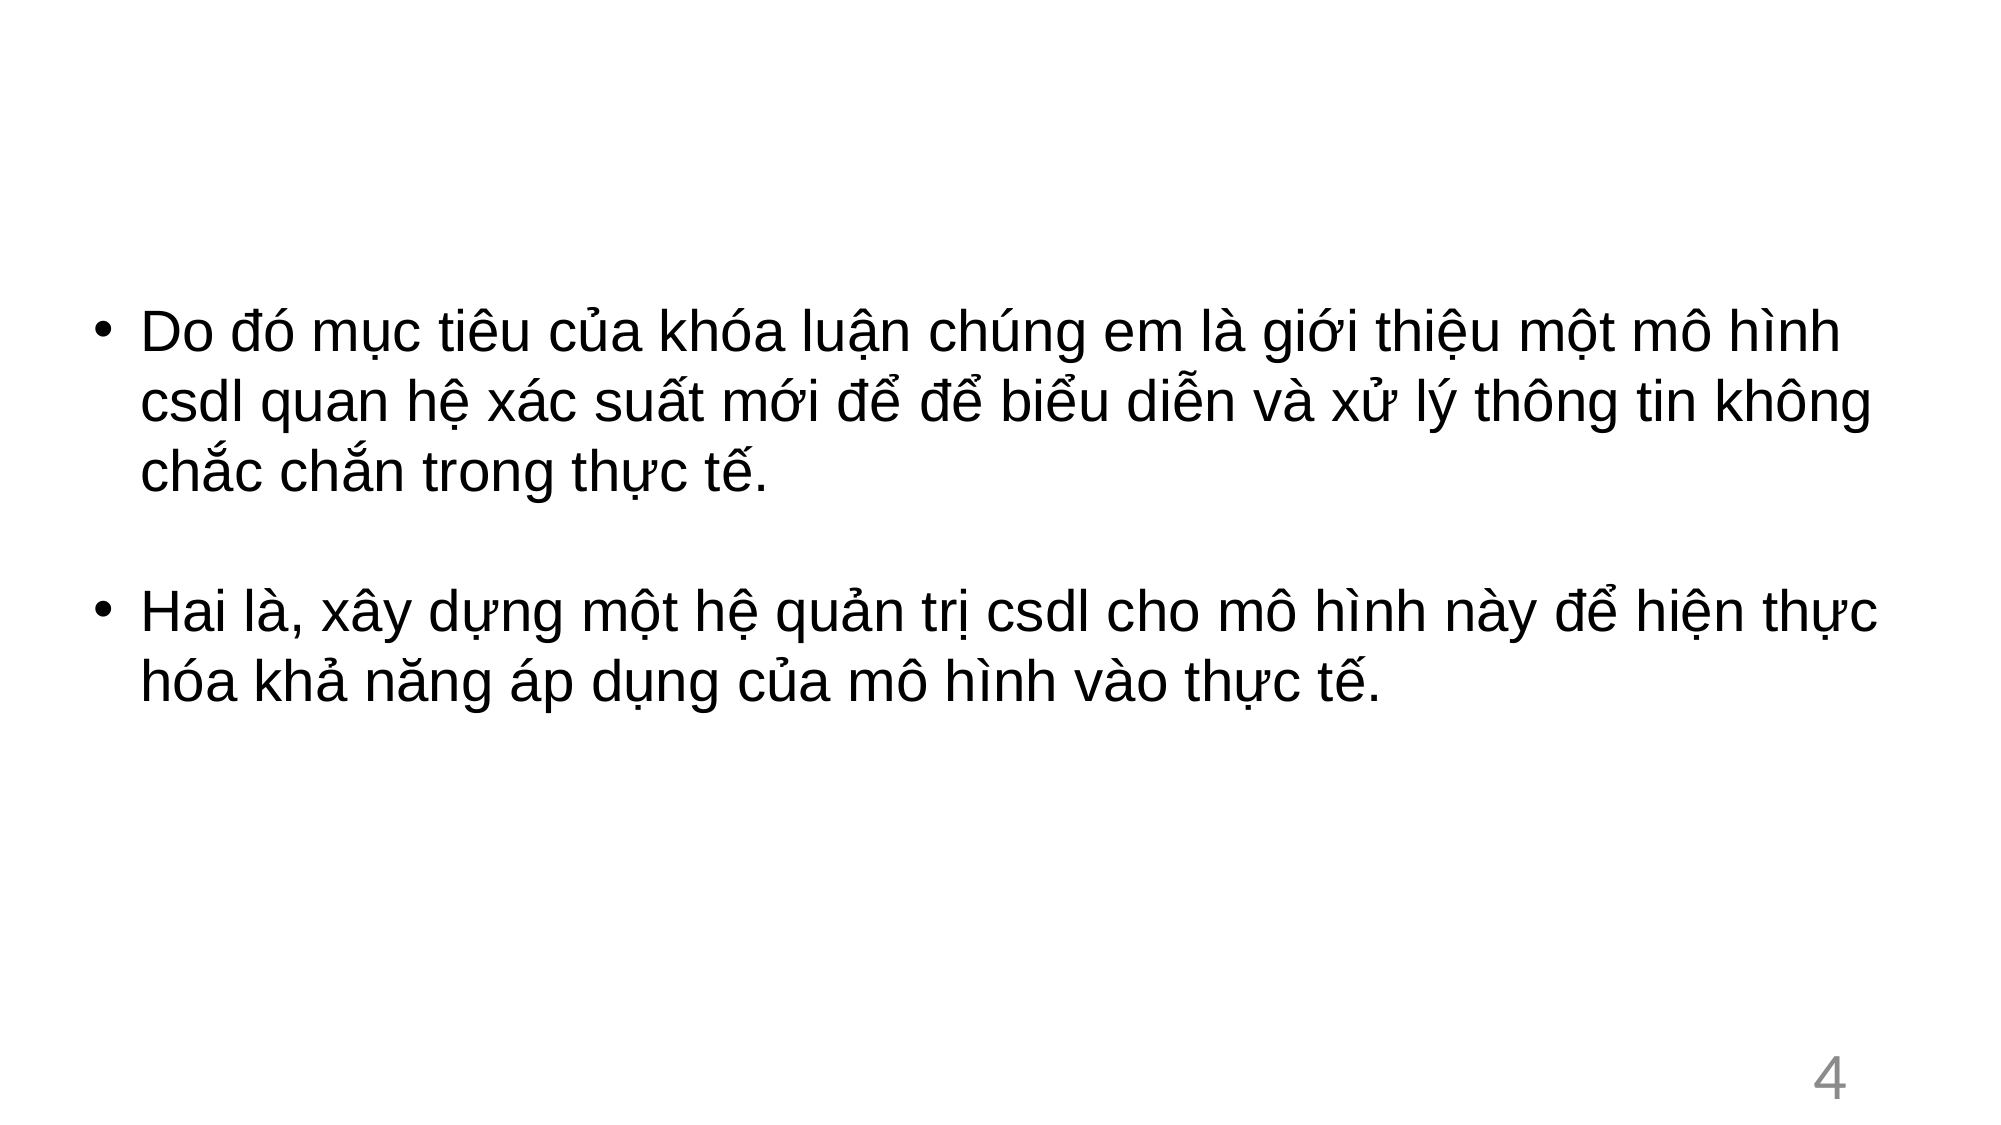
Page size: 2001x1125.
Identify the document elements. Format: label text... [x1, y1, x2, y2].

text_box Do đó mục tiêu của khóa luận chúng em là giới thiệu một mô hình csdl quan hệ xác suất mới để để biểu diễn và xử lý thông tin không chắc chắn trong thực tế. Hai là, xây dựng một hệ quản trị csdl cho mô hình này để hiện thực hóa khả năng áp dụng của mô hình vào thực tế. [78, 285, 1919, 721]
slide_number 4 [1412, 1042, 1863, 1103]
